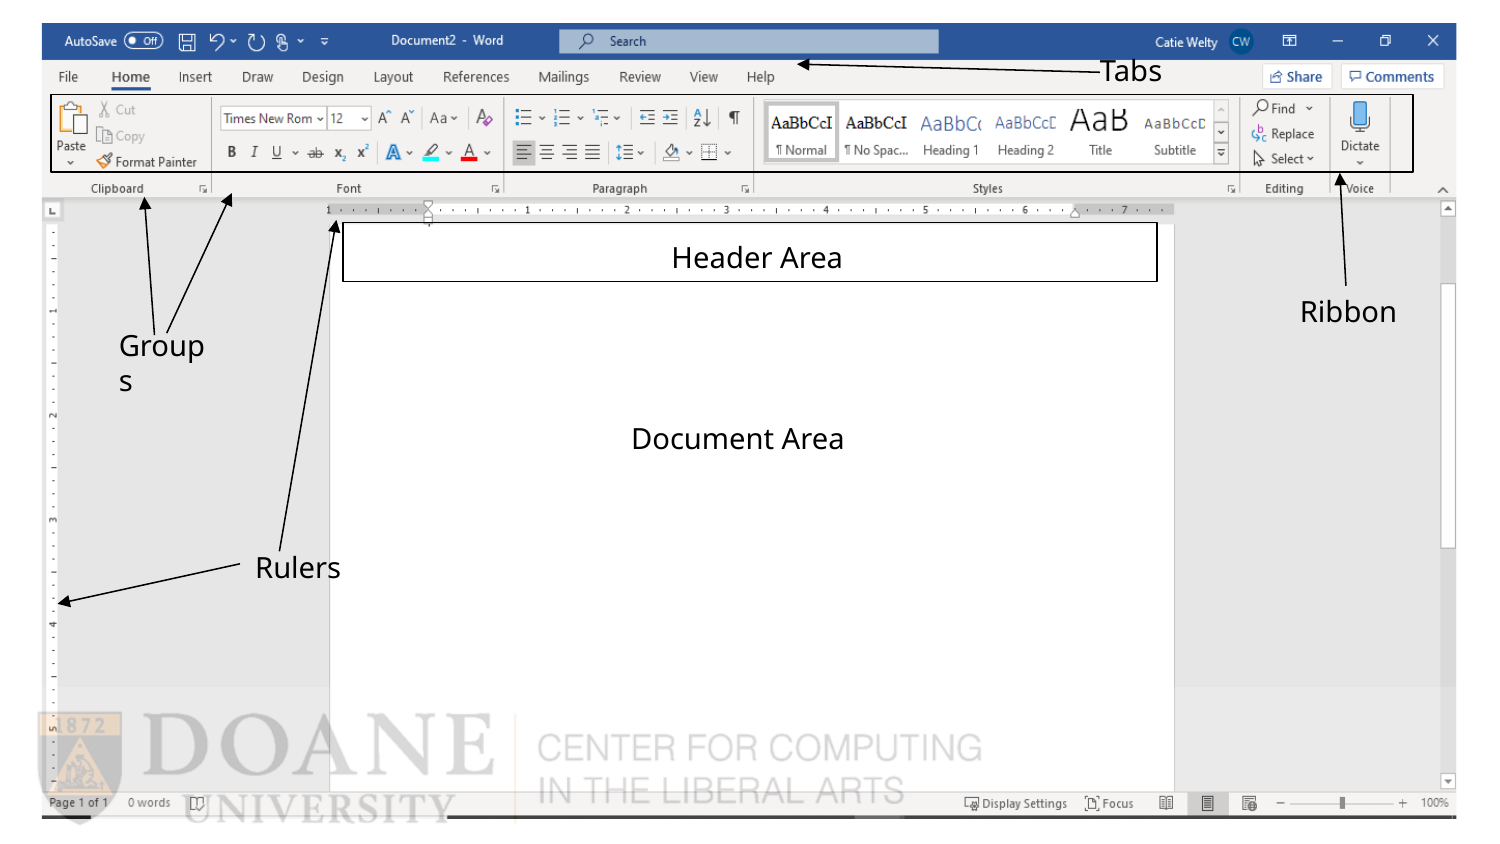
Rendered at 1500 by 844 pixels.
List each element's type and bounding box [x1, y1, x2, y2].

text_box [166, 192, 232, 334]
picture [0, 23, 1500, 844]
text_box [1339, 172, 1347, 287]
text_box [144, 196, 155, 336]
text_box [57, 563, 241, 605]
text_box [279, 219, 337, 552]
text_box [796, 63, 1101, 73]
